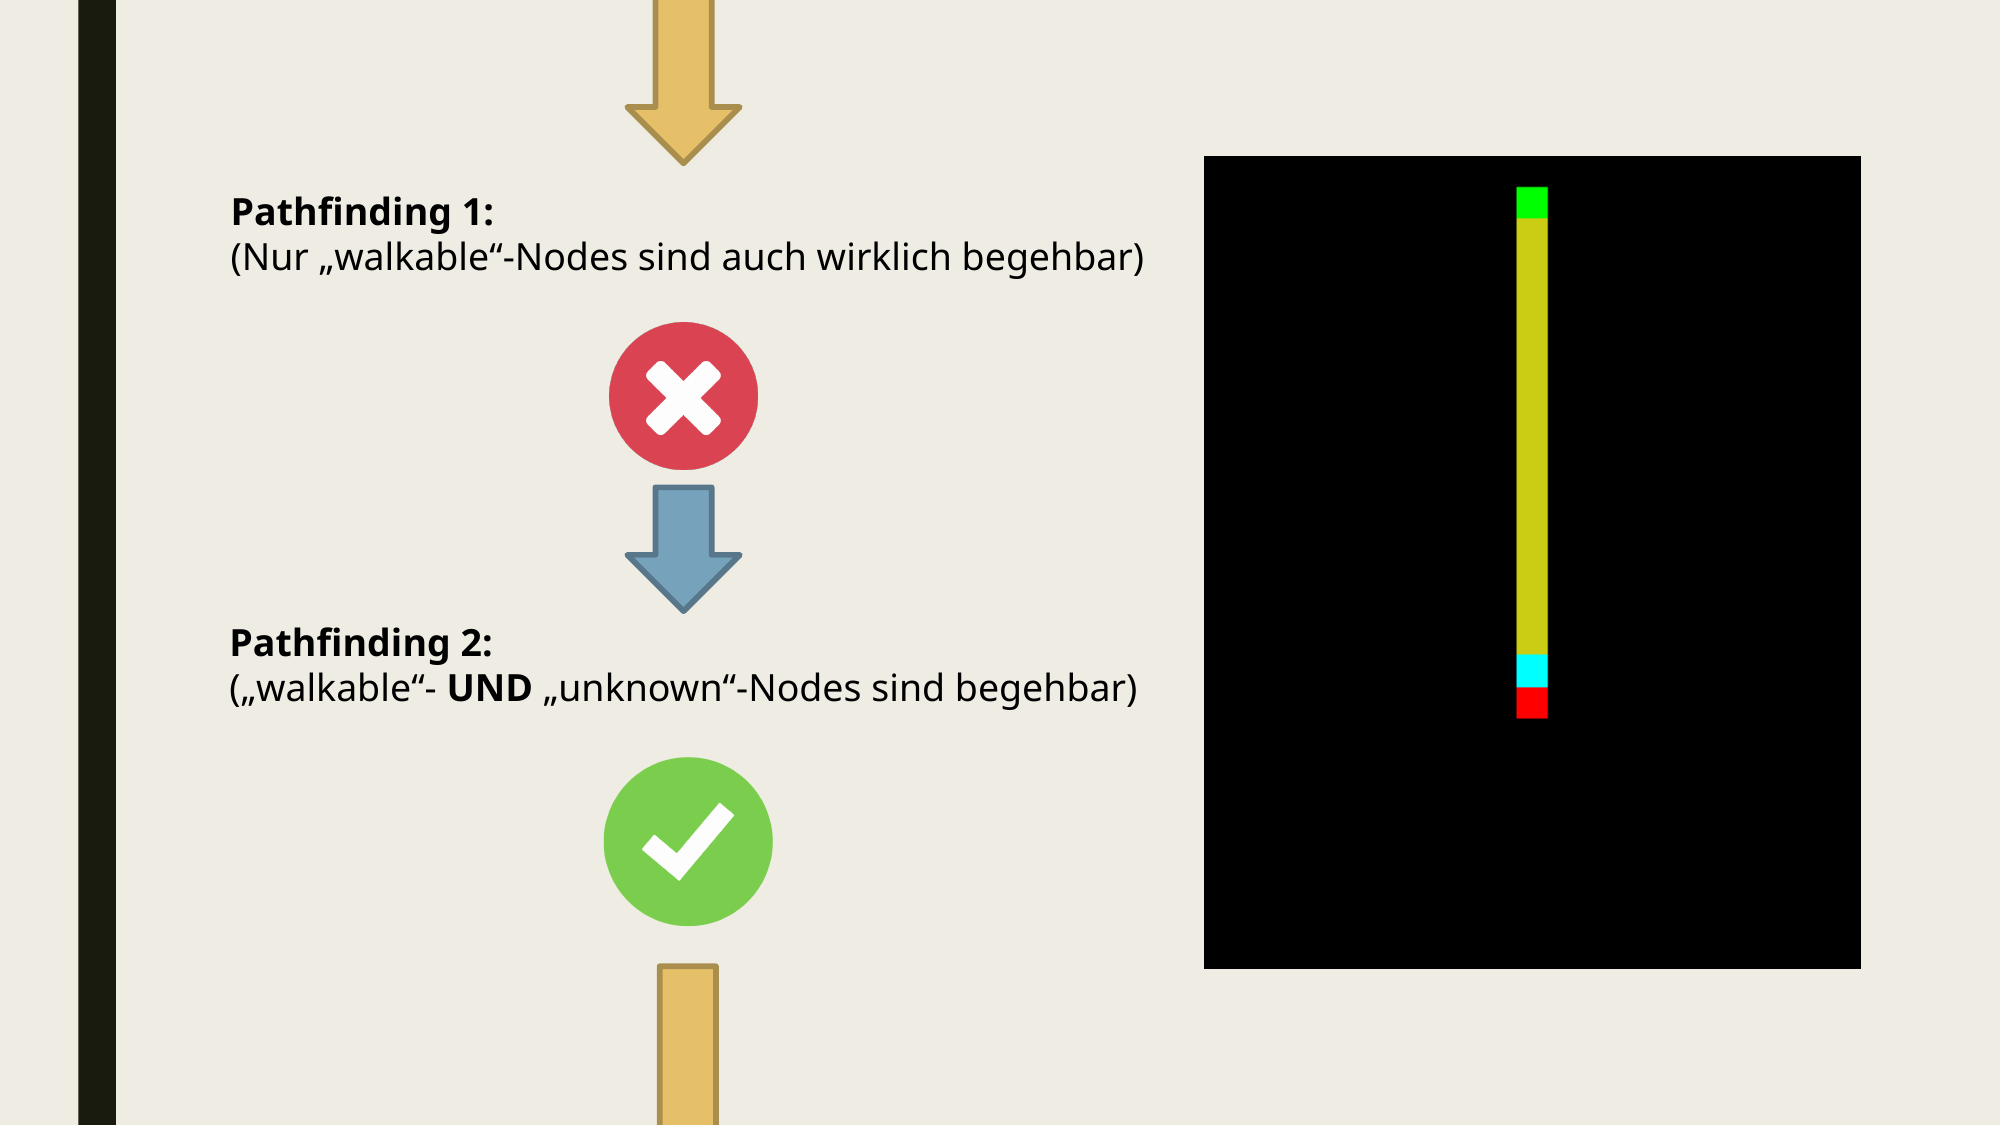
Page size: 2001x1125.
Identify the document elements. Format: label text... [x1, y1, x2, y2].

text_box [656, 963, 719, 1125]
picture [524, 739, 852, 944]
text_box Pathfinding 1: (Nur „walkable“-Nodes sind auch wirklich begehbar) [215, 181, 1160, 286]
picture [609, 322, 758, 470]
text_box [624, 484, 743, 615]
text_box [624, 0, 743, 167]
picture [1204, 156, 1861, 969]
text_box Pathfinding 2: („walkable“- UND „unknown“-Nodes sind begehbar) [214, 611, 1153, 716]
